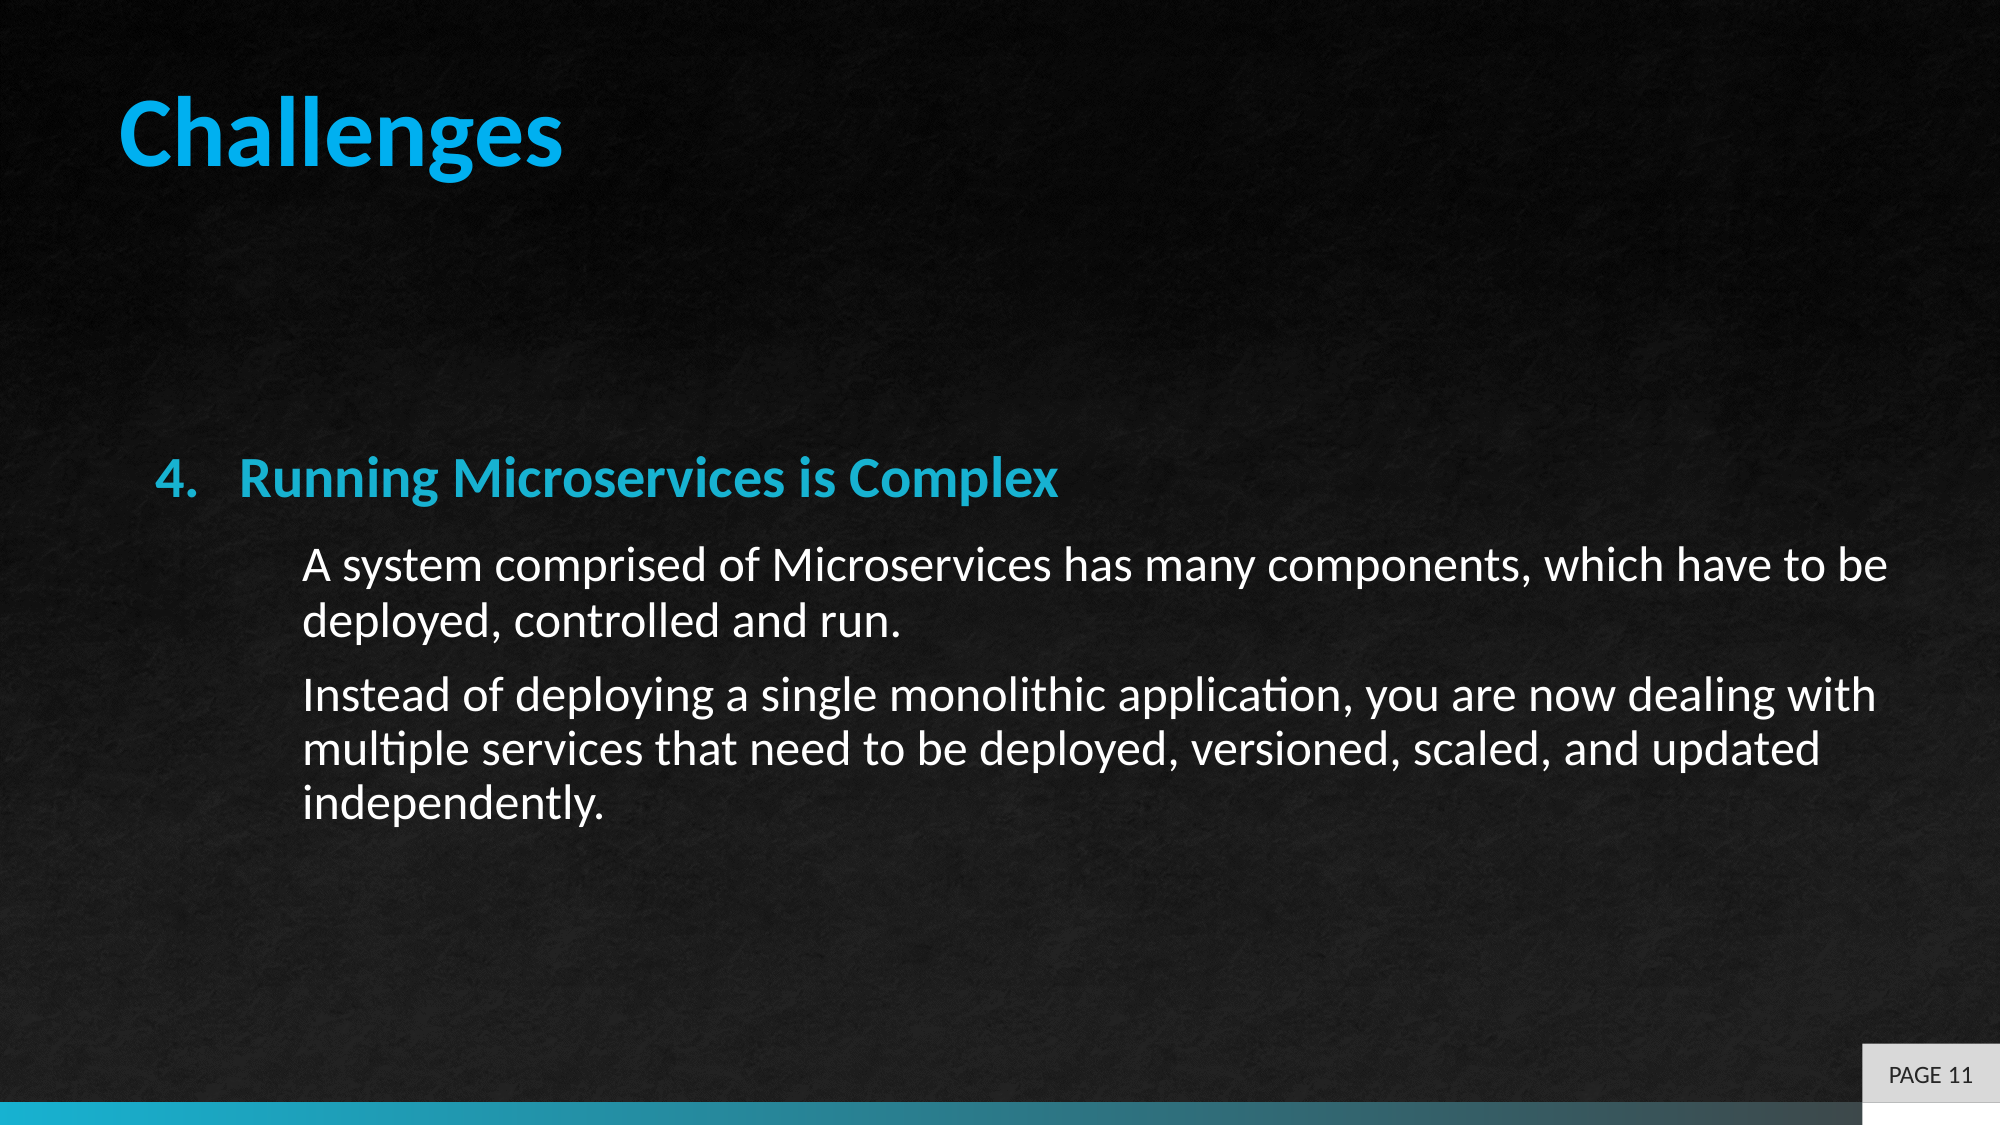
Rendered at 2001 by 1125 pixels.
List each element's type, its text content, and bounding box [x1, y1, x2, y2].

list Running Microservices is Complex A system comprised of Microservices has many components, which have to be deployed, controlled and run. Instead of deploying a single monolithic application, you are now dealing with multiple services that need to be deployed, versioned, scaled, and updated independently. [137, 236, 1925, 1042]
text_box Challenges [104, 59, 580, 194]
picture [0, 0, 2000, 1103]
slide_number PAGE 11 [1862, 1043, 2000, 1103]
